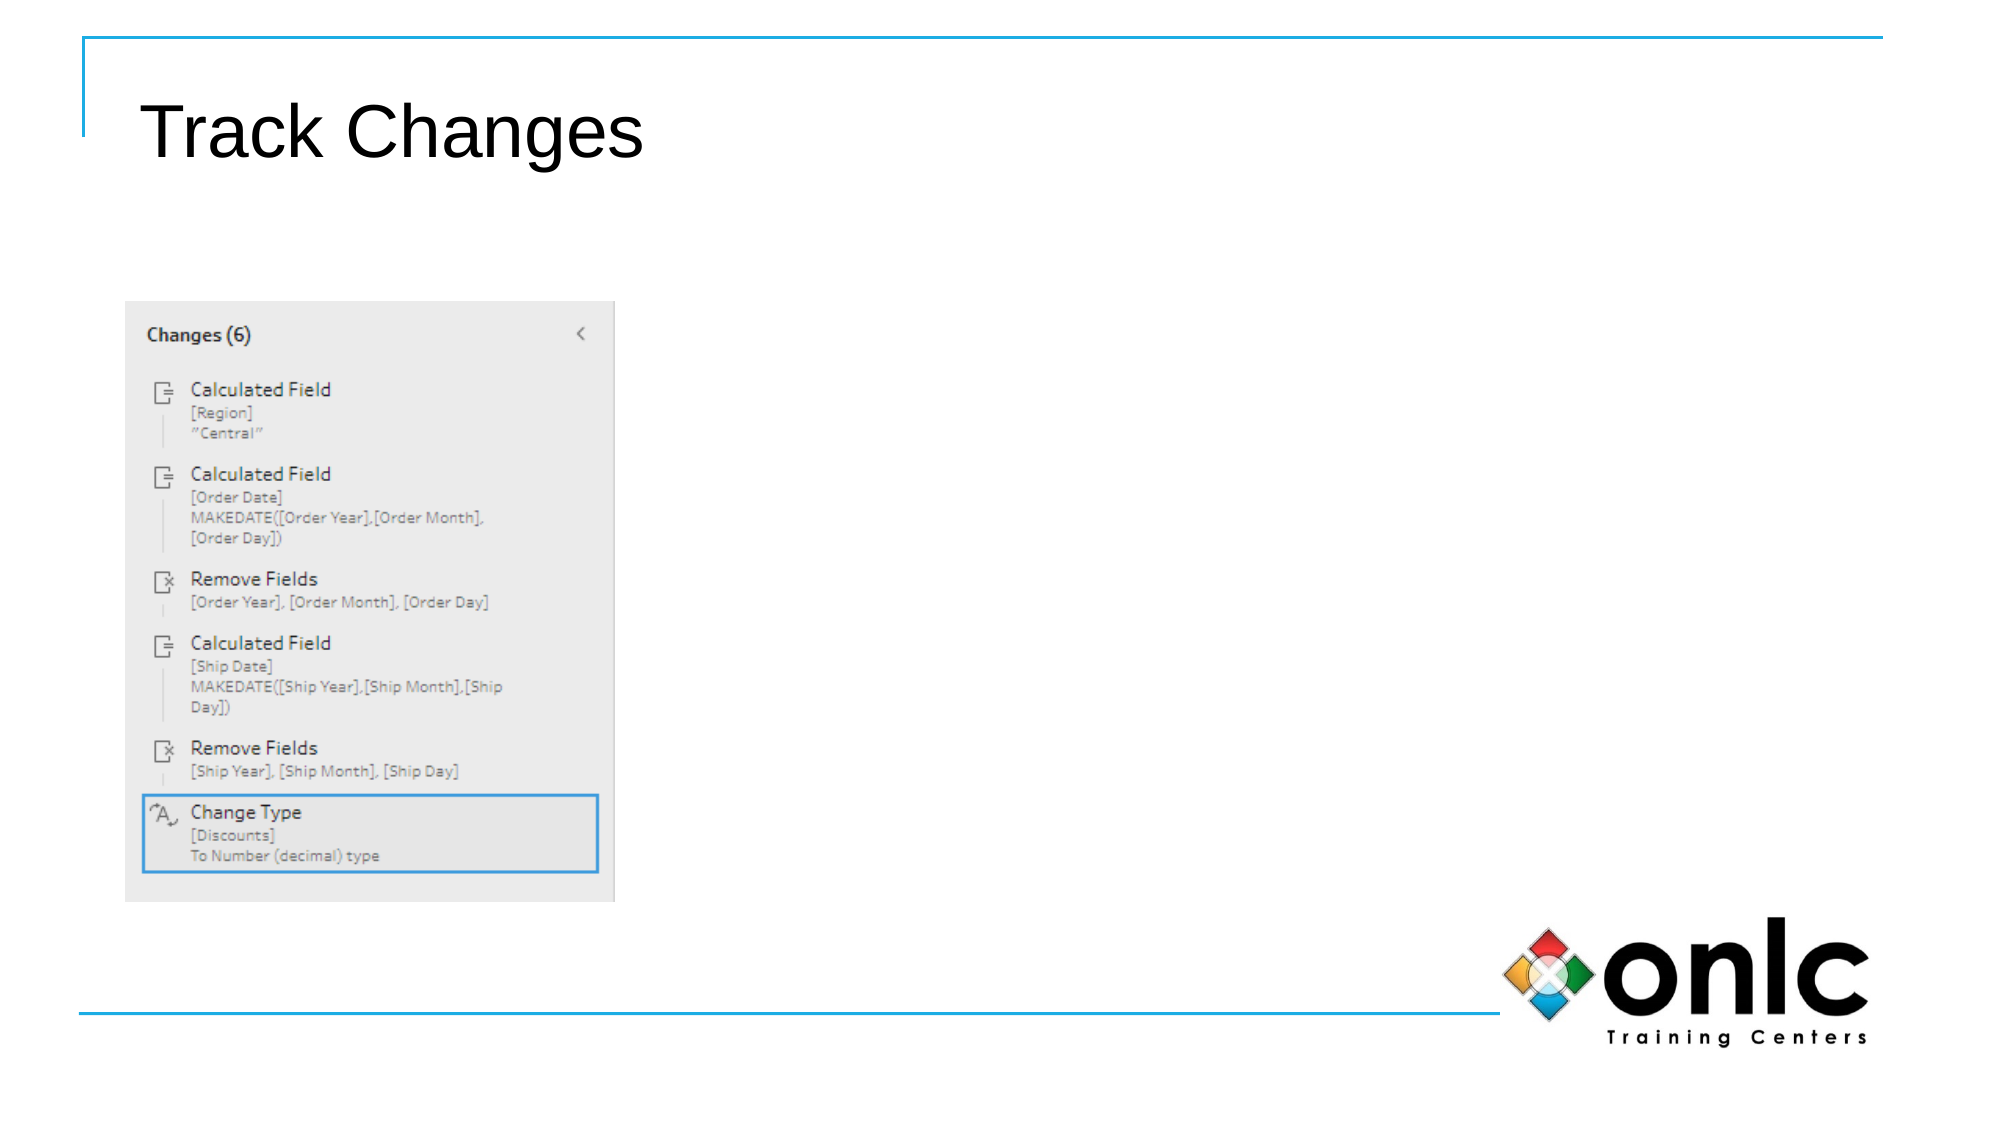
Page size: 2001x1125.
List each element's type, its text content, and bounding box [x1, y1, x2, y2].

title Track Changes [125, 75, 1875, 262]
picture [1500, 912, 1875, 1059]
picture [124, 300, 615, 902]
